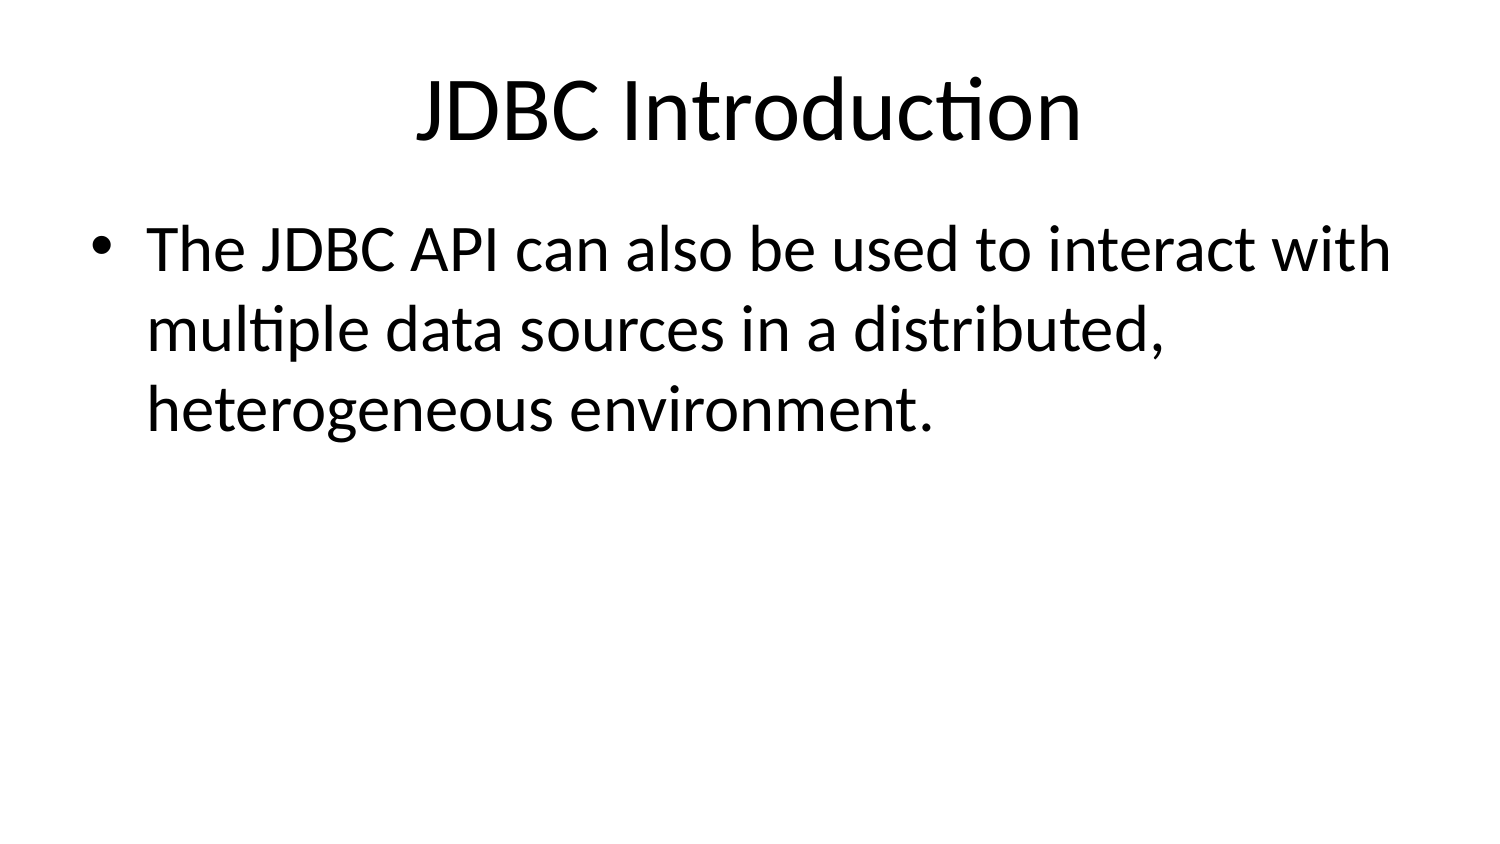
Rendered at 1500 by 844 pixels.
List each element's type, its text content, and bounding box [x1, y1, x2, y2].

title JDBC Introduction [75, 33, 1425, 175]
list The JDBC API can also be used to interact with multiple data sources in a distributed, heterogeneous environment. [75, 196, 1425, 754]
